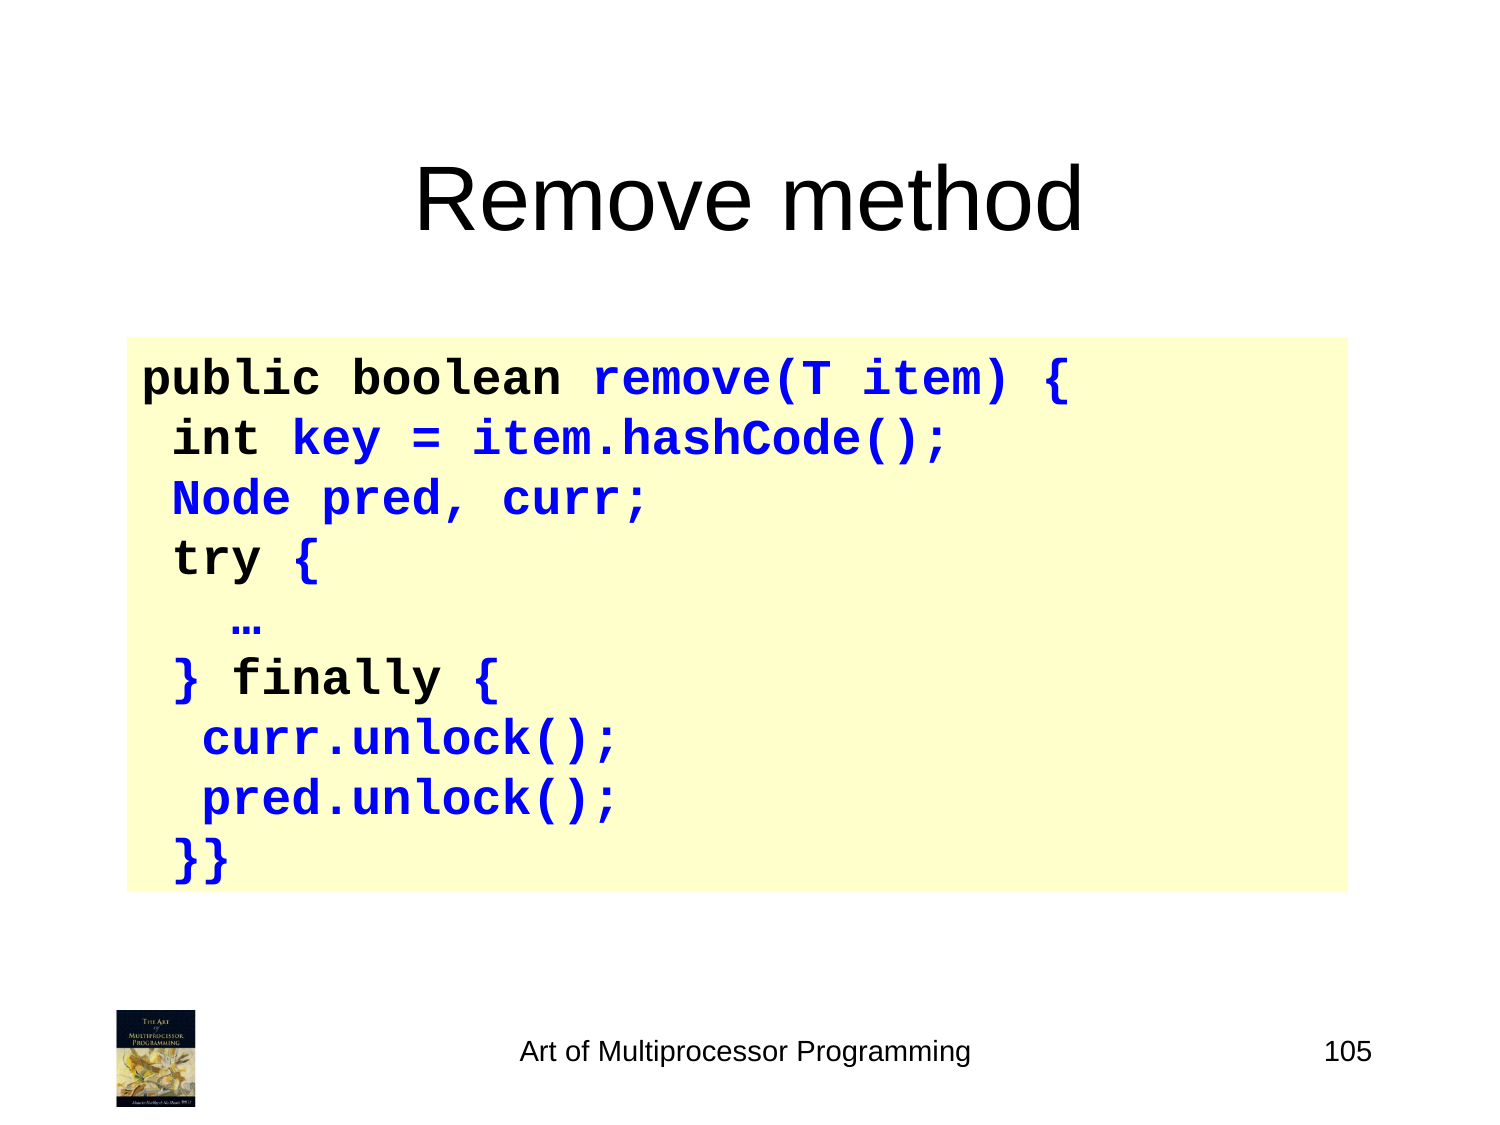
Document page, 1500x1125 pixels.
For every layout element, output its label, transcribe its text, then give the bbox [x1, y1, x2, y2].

title Remove method [112, 99, 1388, 288]
text_box public boolean remove(T item) { int key = item.hashCode(); Node pred, curr; try { … } finally { curr.unlock(); pred.unlock(); }} [126, 337, 1349, 893]
footer Art of Multiprocessor Programming [464, 1024, 1028, 1101]
slide_number 105 [1074, 1024, 1388, 1101]
picture [107, 1010, 204, 1107]
